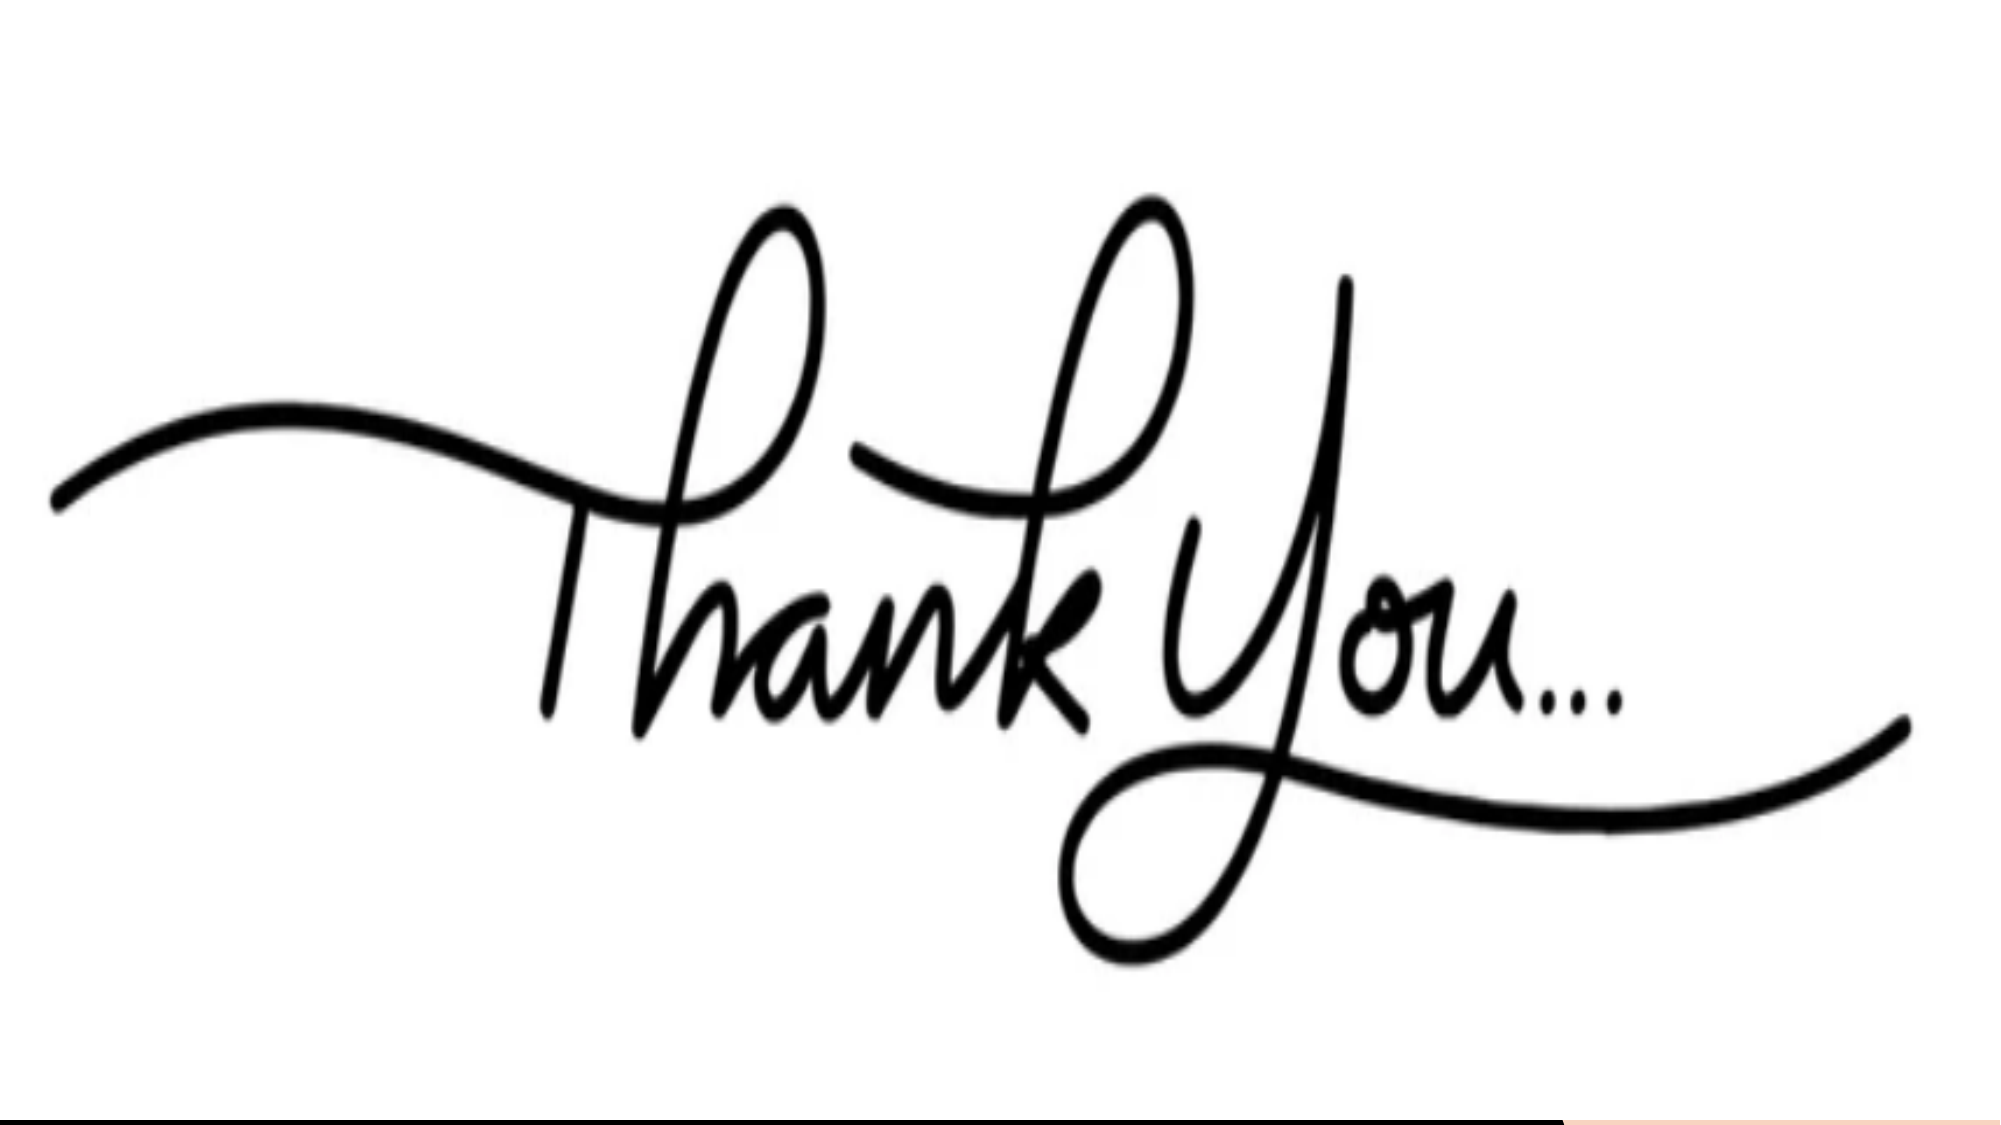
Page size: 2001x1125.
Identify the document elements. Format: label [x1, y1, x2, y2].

text_box [1561, 1121, 2000, 1125]
text_box [0, 1121, 1562, 1125]
picture [0, 0, 2000, 1121]
